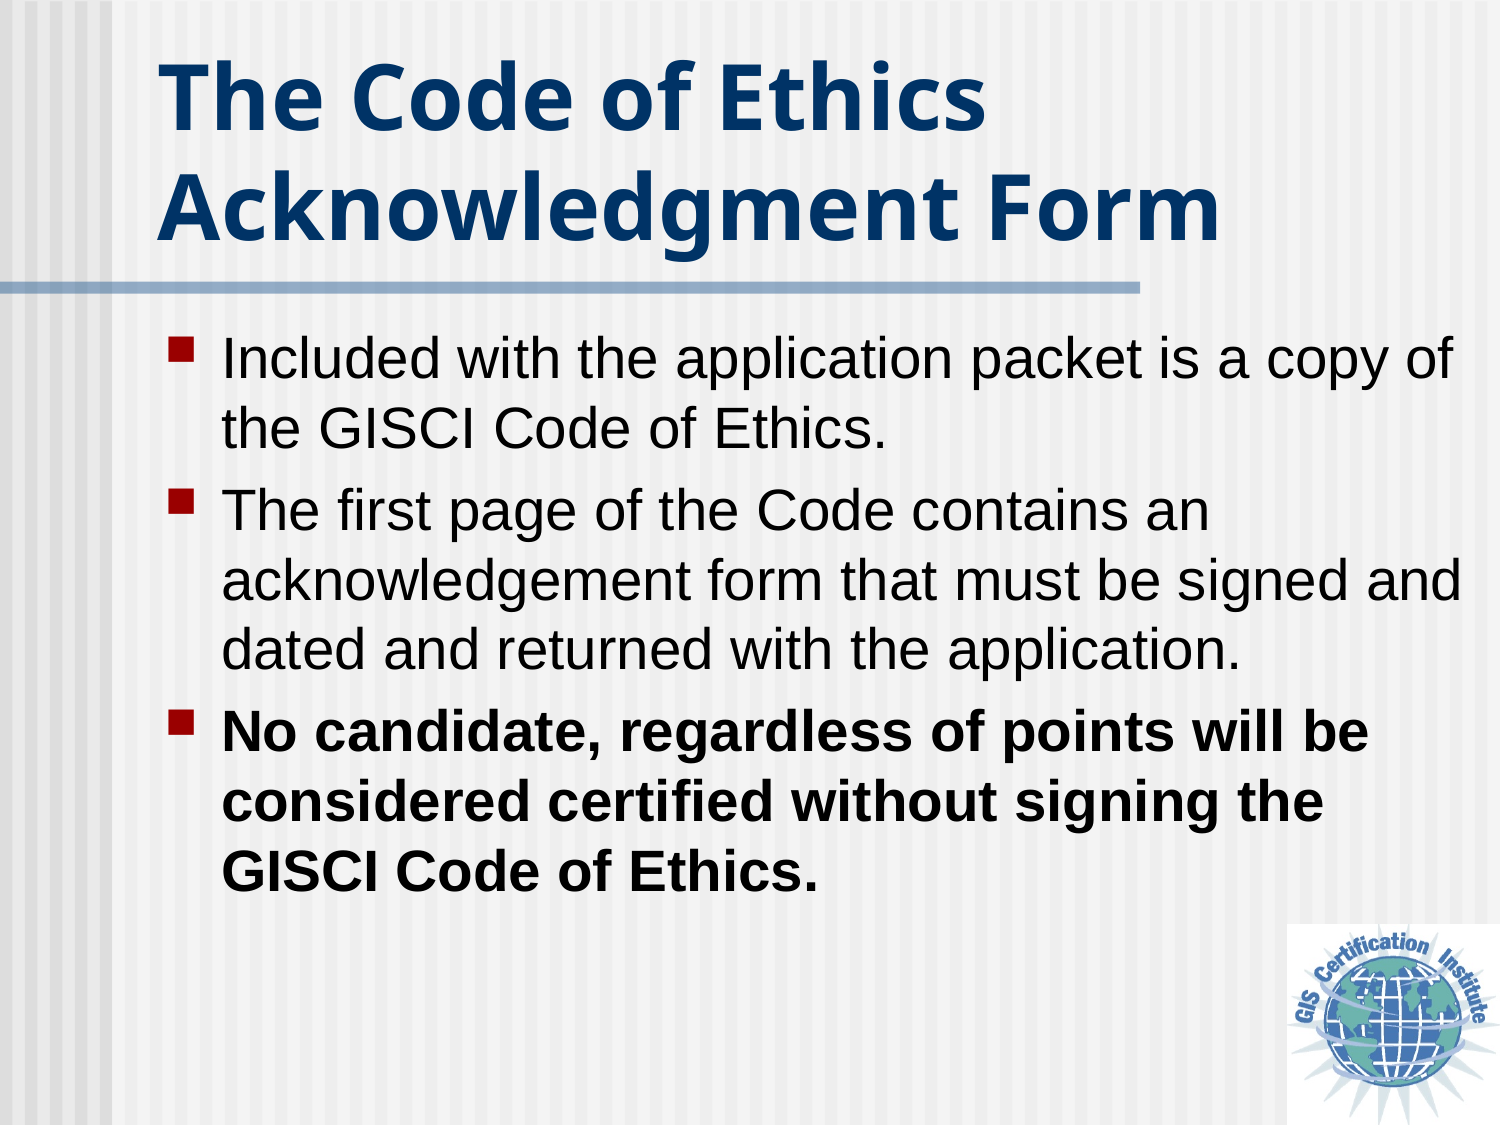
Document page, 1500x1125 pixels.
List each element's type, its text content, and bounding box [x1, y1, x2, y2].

list Included with the application packet is a copy of the GISCI Code of Ethics. The first page of the Code contains an acknowledgement form that must be signed and dated and returned with the application. No candidate, regardless of points will be considered certified without signing the GISCI Code of Ethics. [149, 312, 1481, 1001]
title The Code of Ethics Acknowledgment Form [142, 31, 1483, 267]
picture [1287, 924, 1500, 1125]
